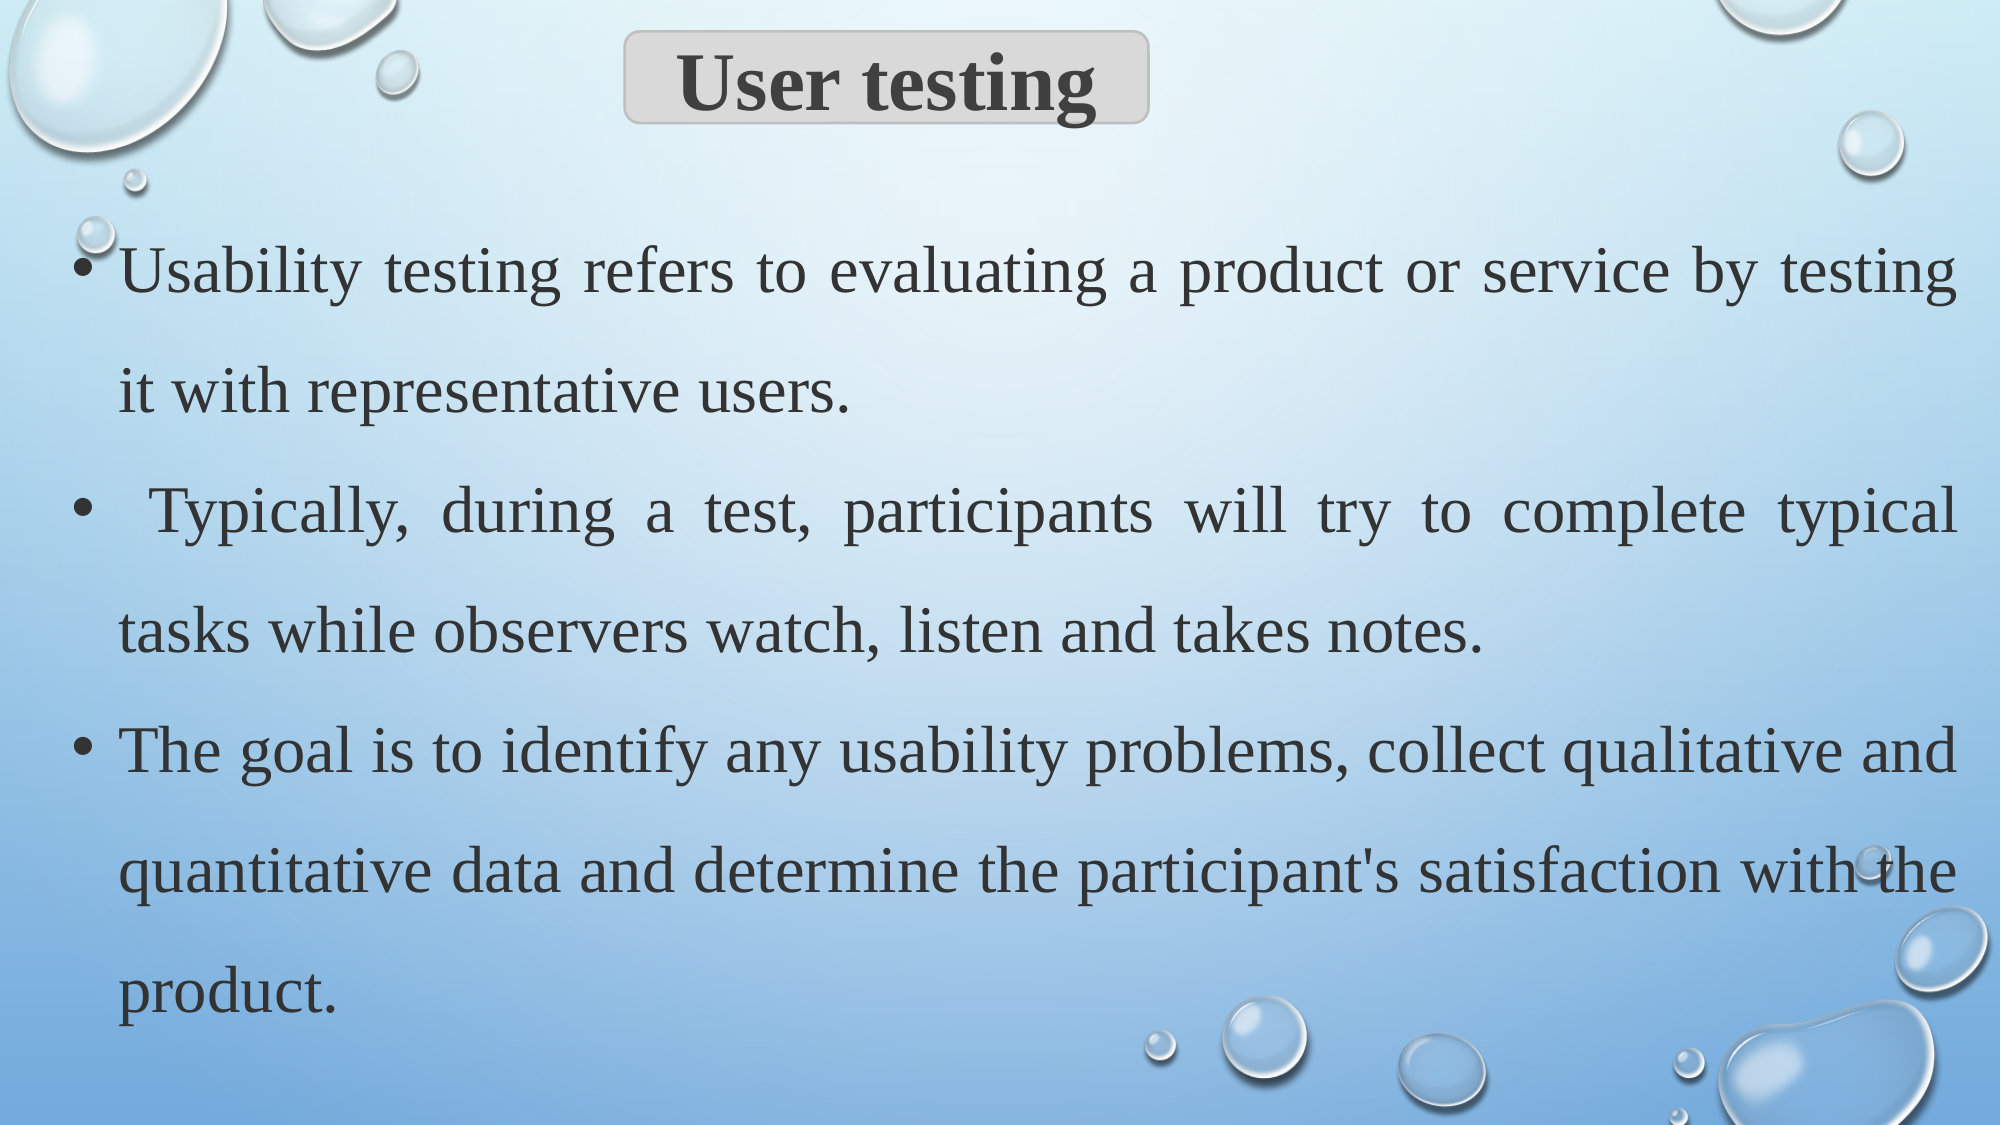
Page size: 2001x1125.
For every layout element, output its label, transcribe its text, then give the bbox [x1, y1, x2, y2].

text_box User testing [623, 30, 1150, 125]
text_box Usability testing refers to evaluating a product or service by testing it with representative users. Typically, during a test, participants will try to complete typical tasks while observers watch, listen and takes notes. The goal is to identify any usability problems, collect qualitative and quantitative data and determine the participant's satisfaction with the product. [56, 178, 1977, 1033]
picture [0, 0, 2000, 1125]
